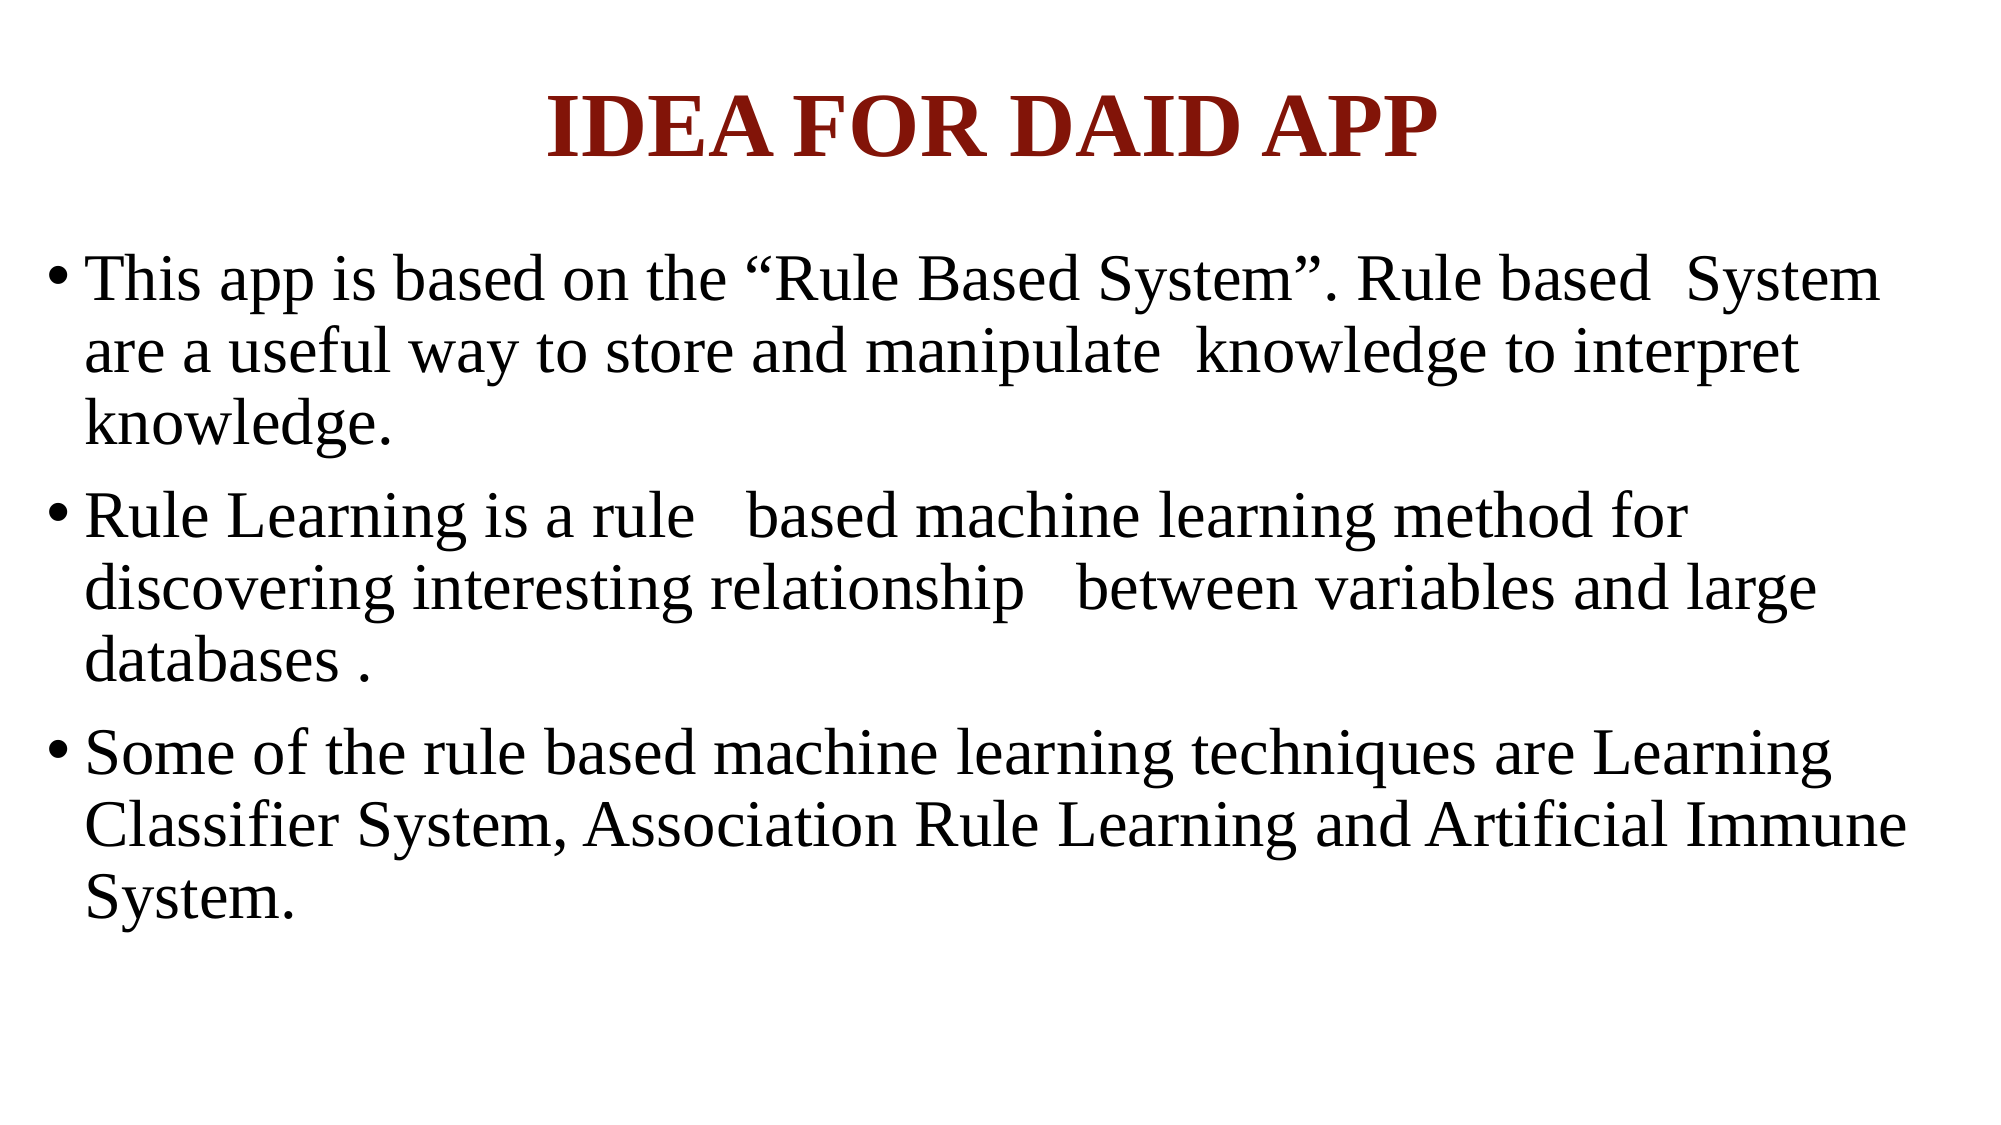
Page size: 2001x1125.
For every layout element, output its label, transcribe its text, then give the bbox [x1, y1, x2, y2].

list This app is based on the “Rule Based System”. Rule based System are a useful way to store and manipulate knowledge to interpret knowledge. Rule Learning is a rule based machine learning method for discovering interesting relationship between variables and large databases . Some of the rule based machine learning techniques are Learning Classifier System, Association Rule Learning and Artificial Immune System. [31, 235, 1955, 1014]
title IDEA FOR DAID APP [130, 17, 1856, 235]
